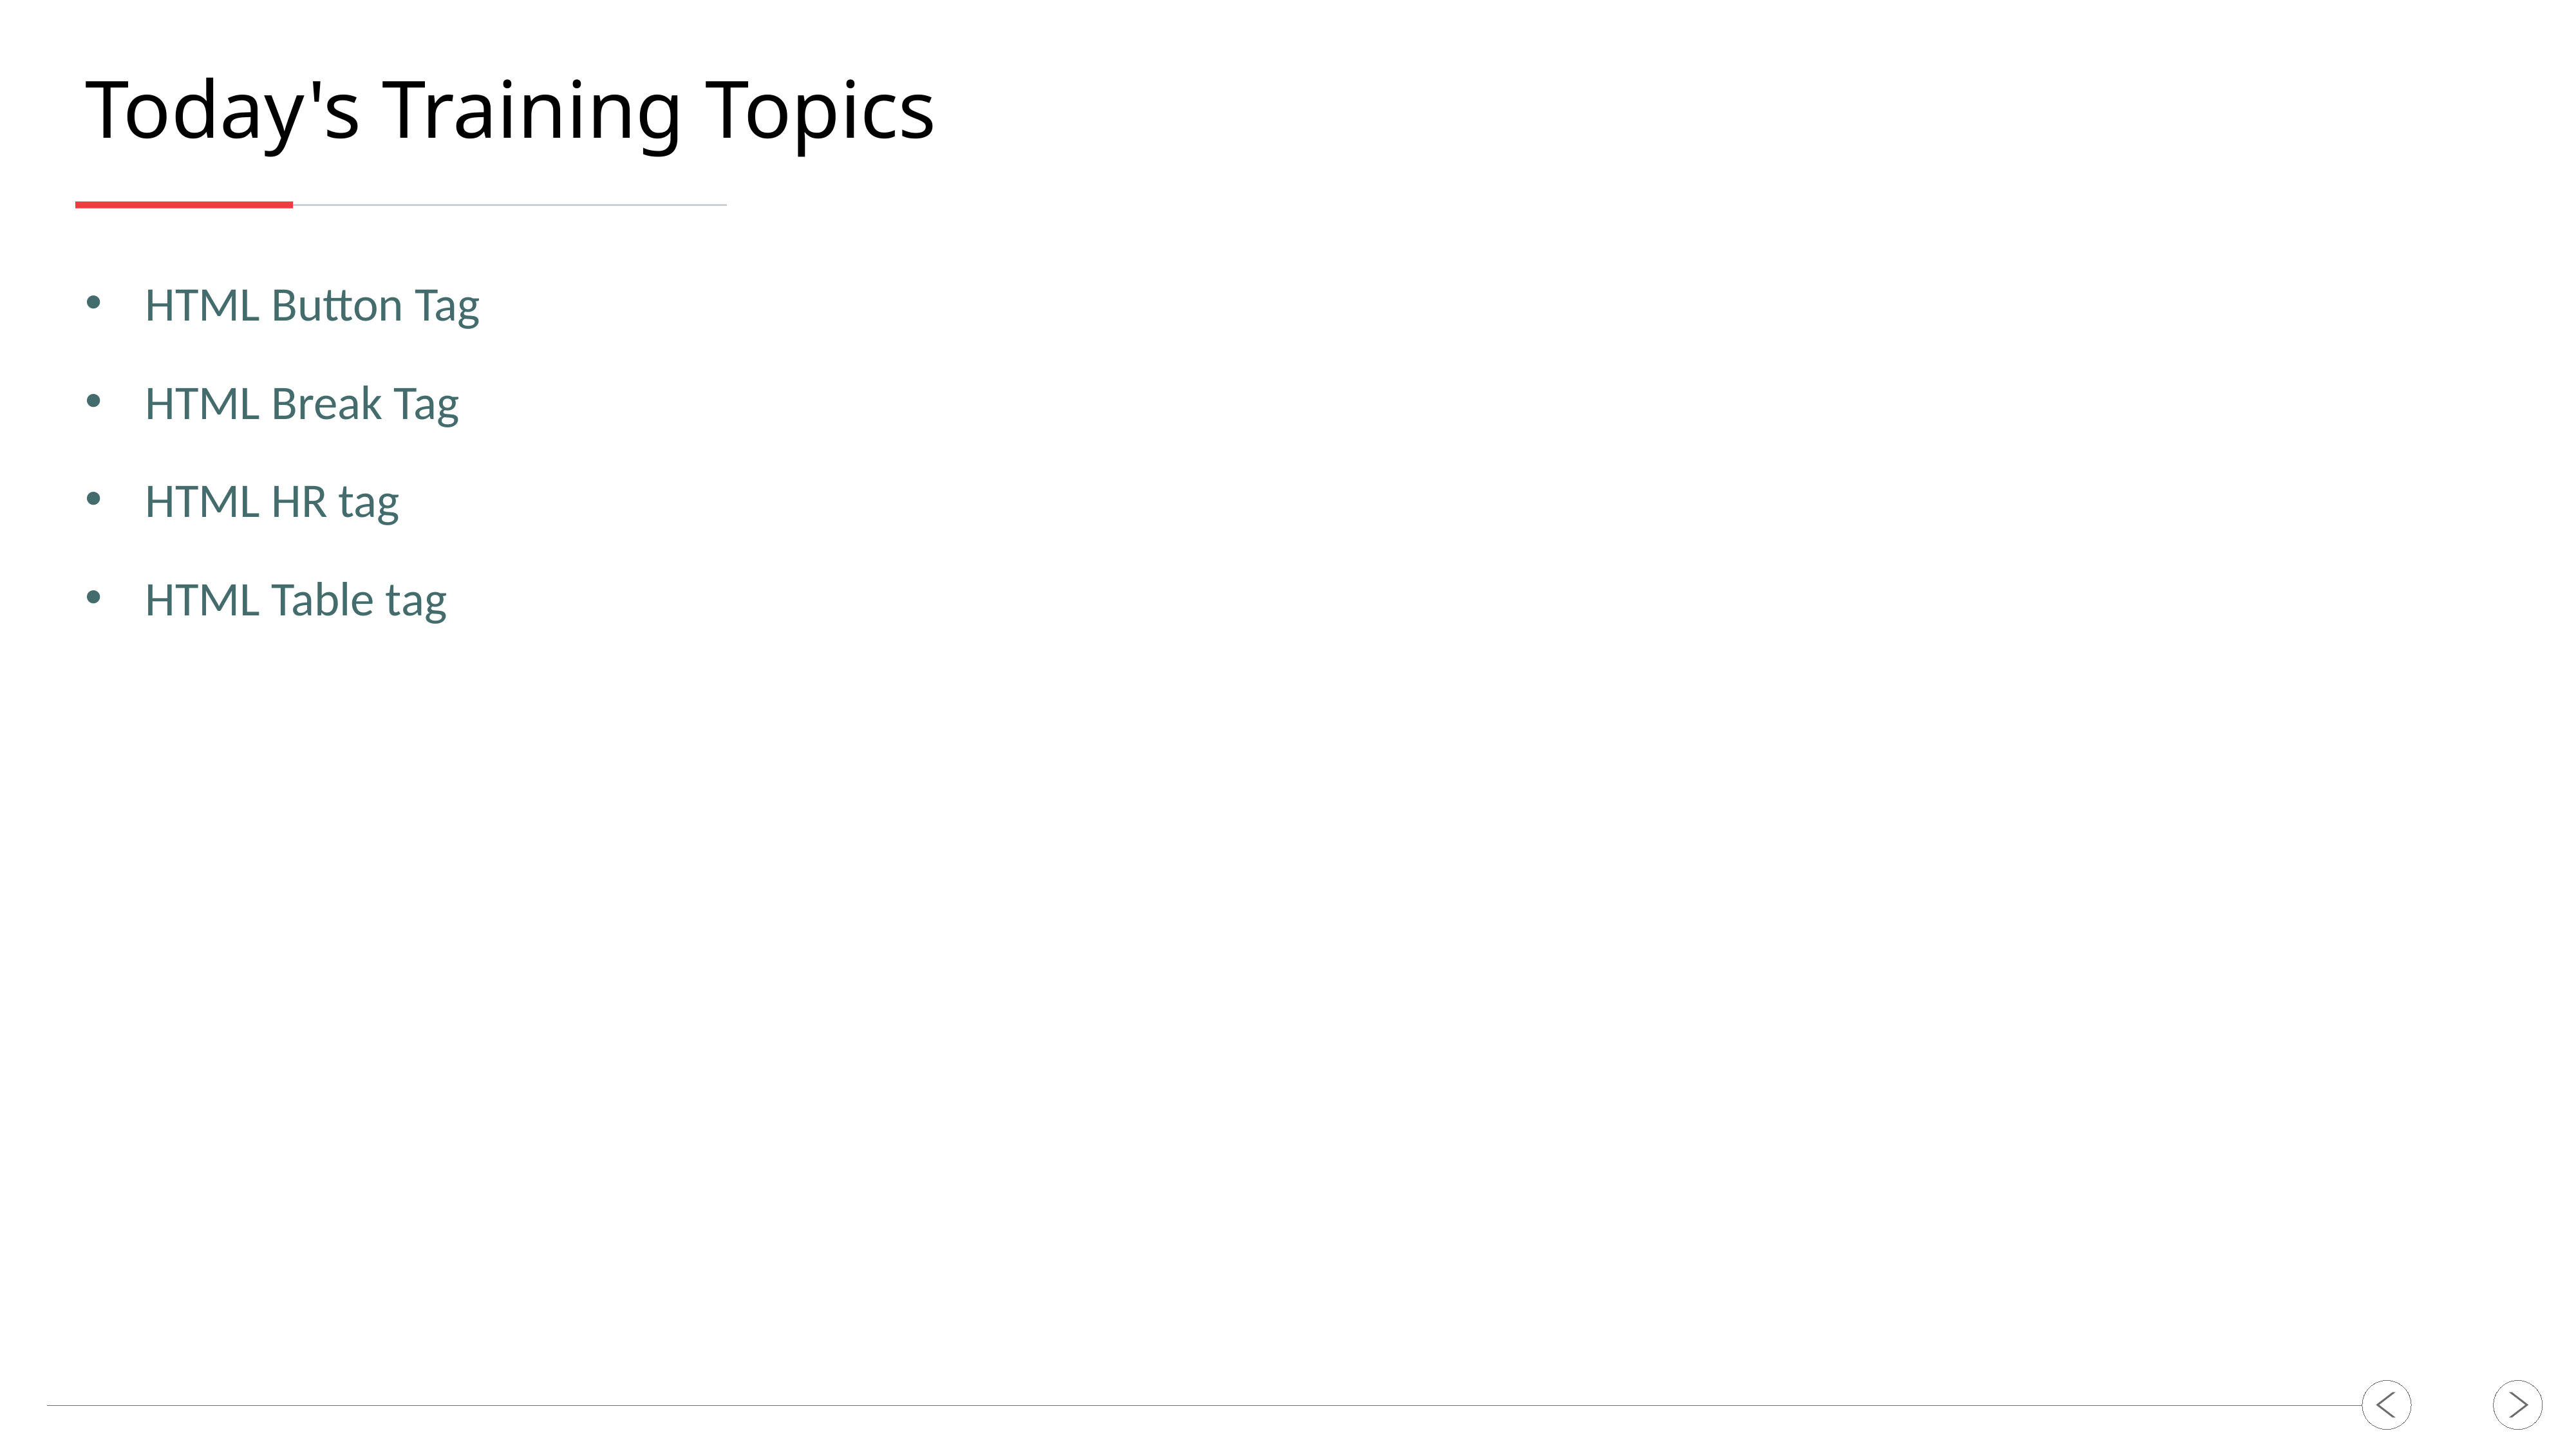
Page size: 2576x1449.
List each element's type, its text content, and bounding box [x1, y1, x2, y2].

list HTML Button Tag HTML Break Tag HTML HR tag HTML Table tag [75, 253, 2329, 1304]
list Today's Training Topics [75, 56, 2496, 157]
